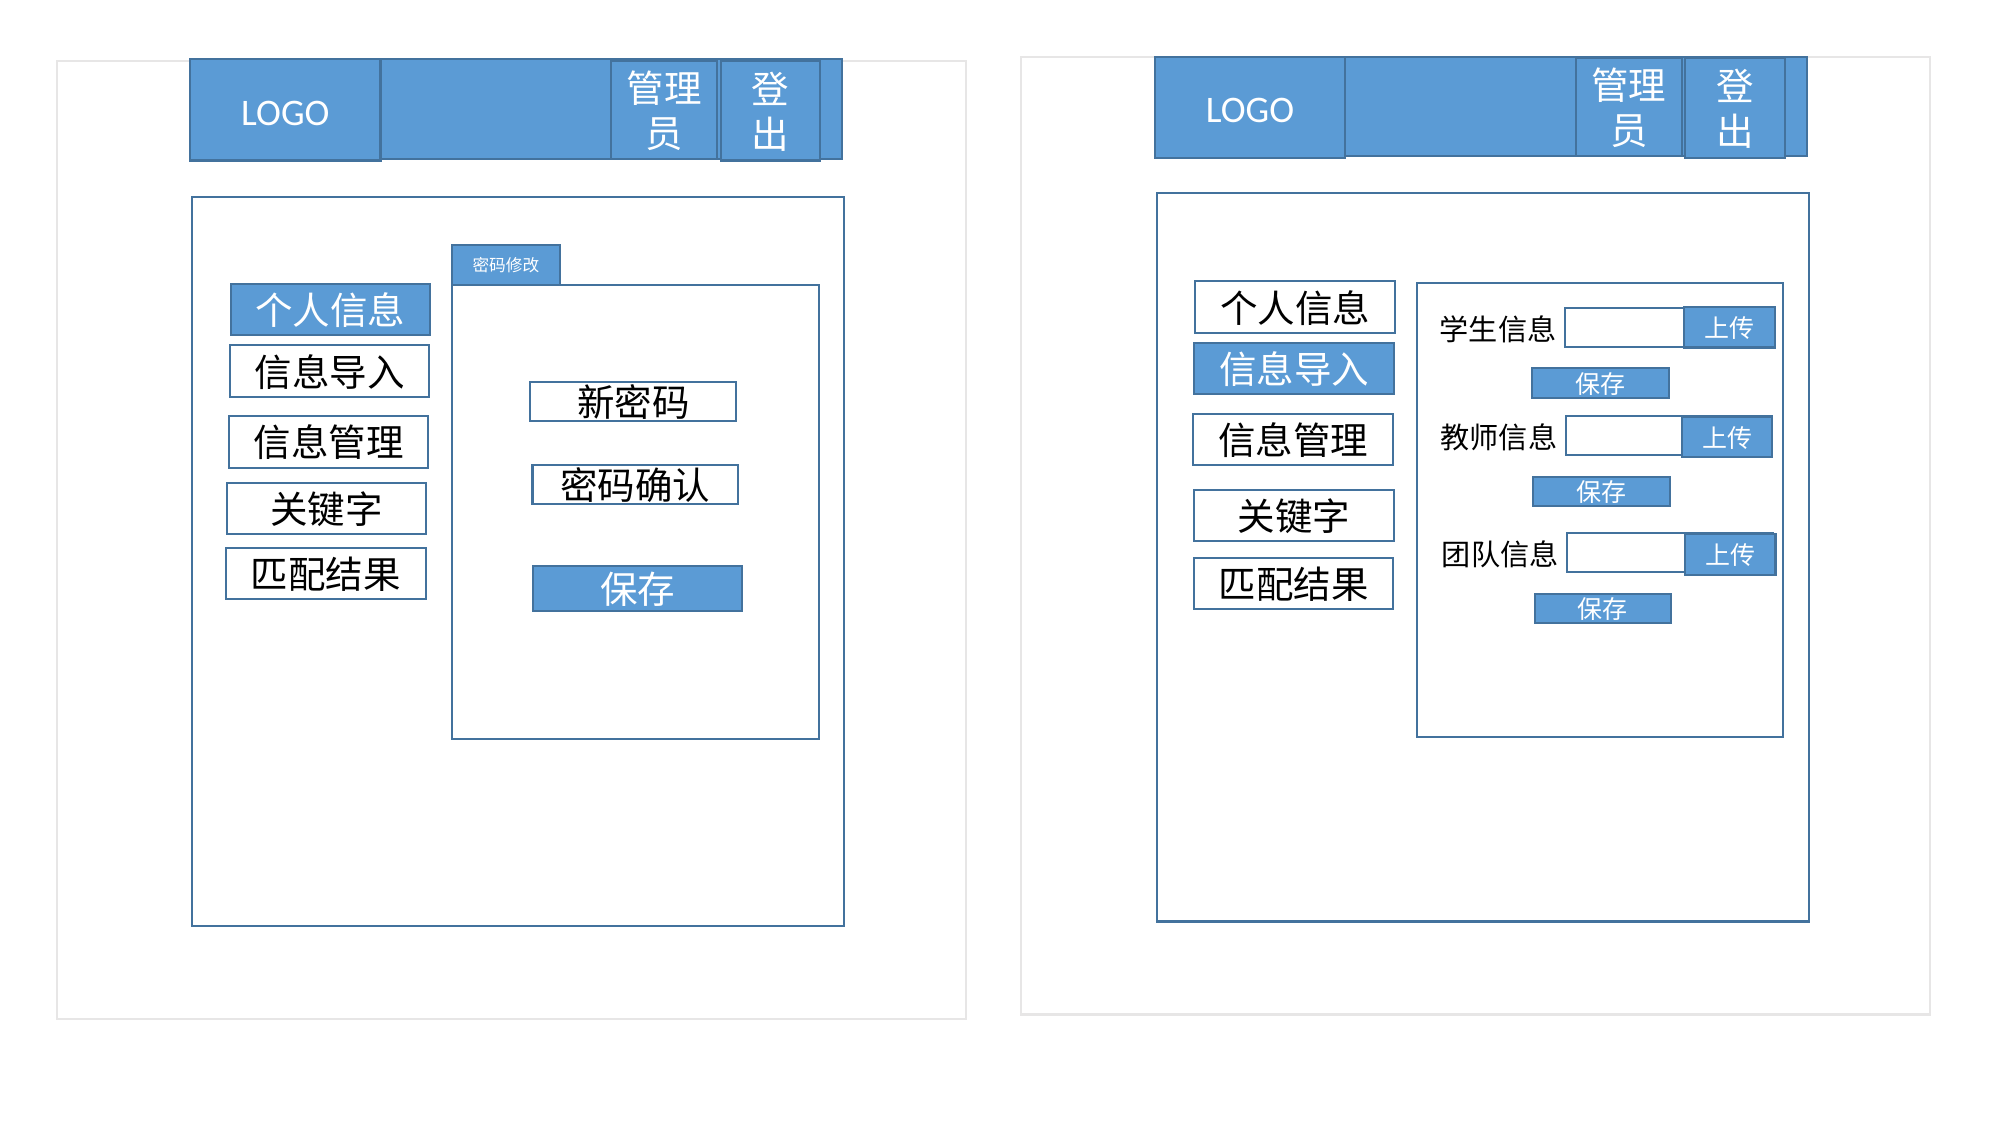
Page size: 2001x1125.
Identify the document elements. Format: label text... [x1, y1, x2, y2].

text_box 学生信息 [1425, 303, 1582, 354]
text_box [1020, 56, 1931, 1016]
text_box 密码修改 [451, 244, 561, 286]
text_box [382, 58, 843, 160]
text_box 教师信息 [1425, 412, 1582, 462]
text_box 团队信息 [1427, 529, 1584, 579]
text_box LOGO [1154, 56, 1346, 159]
text_box [191, 196, 845, 927]
text_box 登出 [720, 60, 821, 162]
text_box 信息导入 [229, 344, 430, 398]
text_box 上传 [1681, 416, 1773, 458]
text_box 信息管理 [228, 415, 429, 469]
text_box 个人信息 [1194, 280, 1396, 334]
text_box 新密码 [529, 381, 737, 422]
text_box 个人信息 [230, 283, 431, 336]
text_box 关键字 [1193, 489, 1395, 542]
text_box [1582, 307, 1683, 348]
text_box [1582, 415, 1773, 456]
text_box 信息管理 [1192, 413, 1394, 466]
text_box 匹配结果 [225, 547, 427, 600]
text_box 管理员 [610, 60, 718, 160]
text_box 保存 [532, 565, 743, 612]
text_box [1584, 532, 1774, 573]
text_box 保存 [1532, 476, 1671, 507]
text_box 密码确认 [531, 464, 739, 505]
text_box 管理员 [1575, 57, 1683, 157]
text_box [56, 60, 967, 1020]
text_box [1416, 282, 1784, 738]
text_box 保存 [1534, 593, 1672, 624]
text_box LOGO [189, 58, 382, 162]
text_box [451, 284, 820, 740]
text_box 上传 [1684, 533, 1777, 576]
text_box 登出 [1684, 57, 1786, 159]
text_box 匹配结果 [1193, 557, 1394, 610]
text_box [1156, 192, 1810, 923]
text_box 关键字 [226, 482, 427, 535]
text_box 保存 [1531, 367, 1670, 399]
text_box 上传 [1683, 306, 1776, 349]
text_box [1346, 56, 1808, 157]
text_box 信息导入 [1193, 342, 1395, 395]
